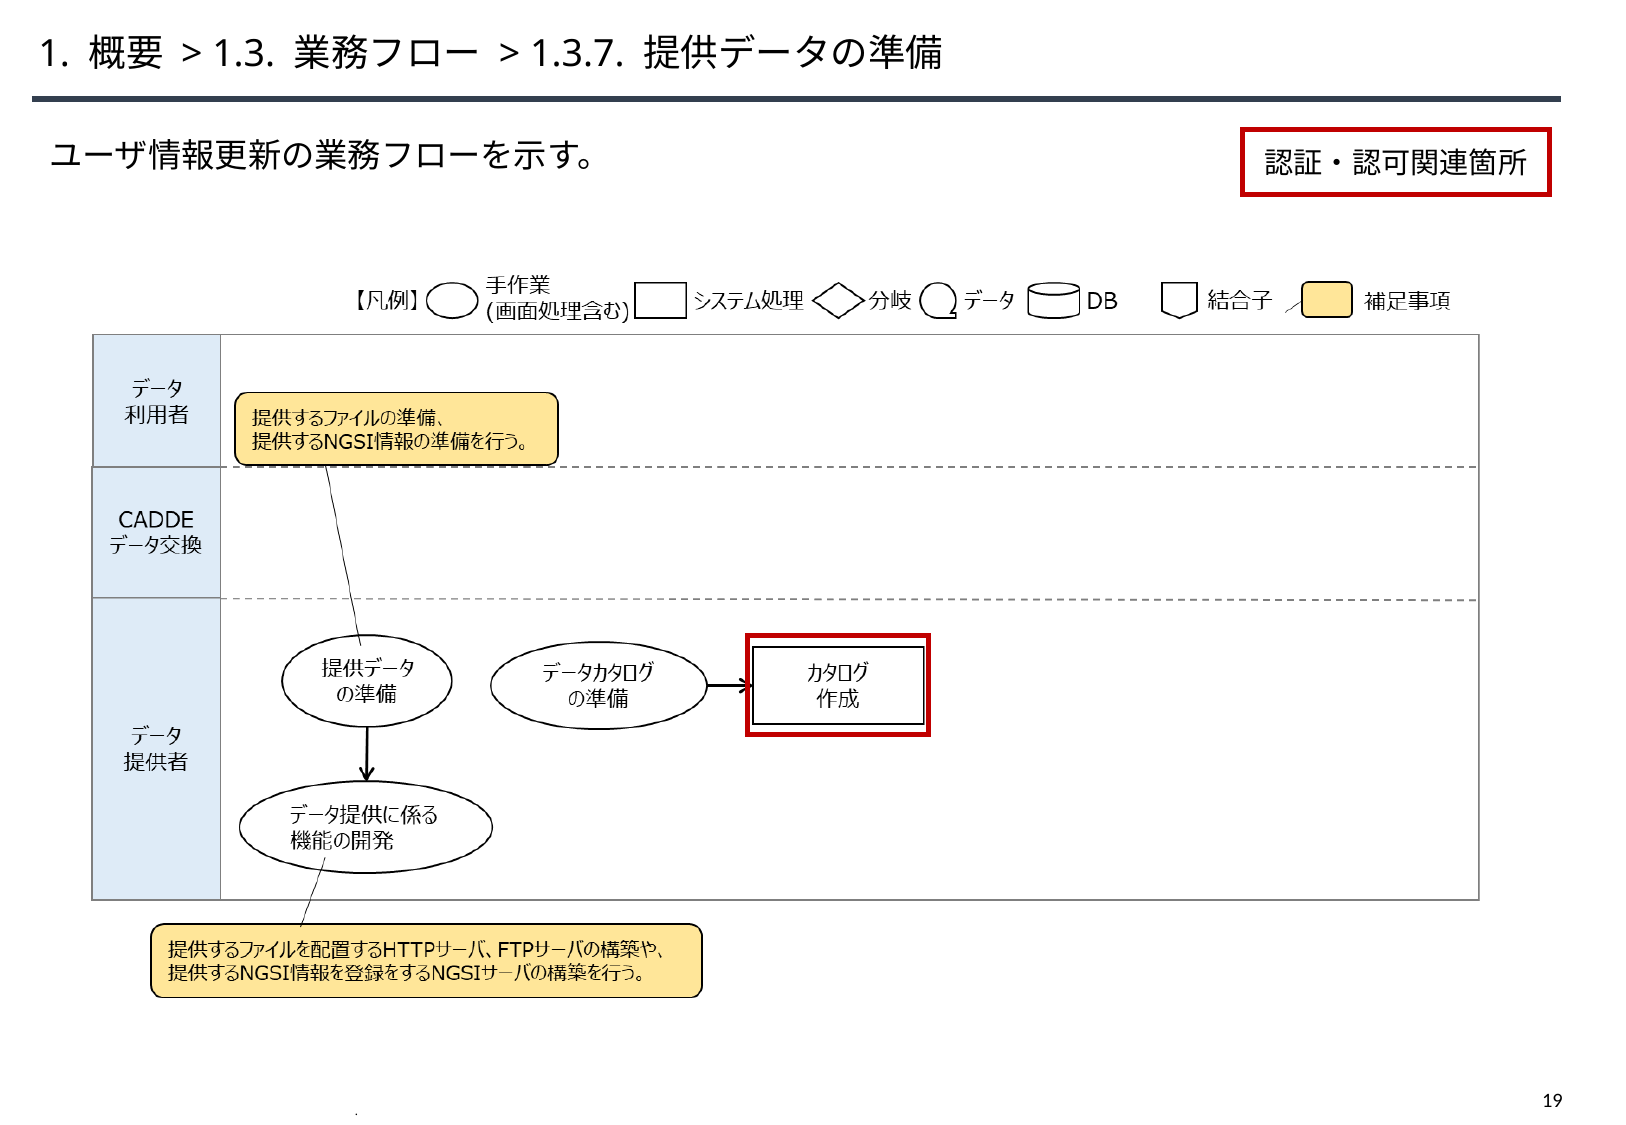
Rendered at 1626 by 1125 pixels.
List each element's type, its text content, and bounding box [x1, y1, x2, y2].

picture [91, 264, 1480, 999]
title 1. 概要 > 1.3. 業務フロー > 1.3.7. 提供データの準備 [38, 19, 1526, 91]
text_box 認証・認可関連箇所 [1242, 128, 1550, 196]
text_box ユーザ情報更新の業務フローを示す。 [34, 126, 1591, 181]
